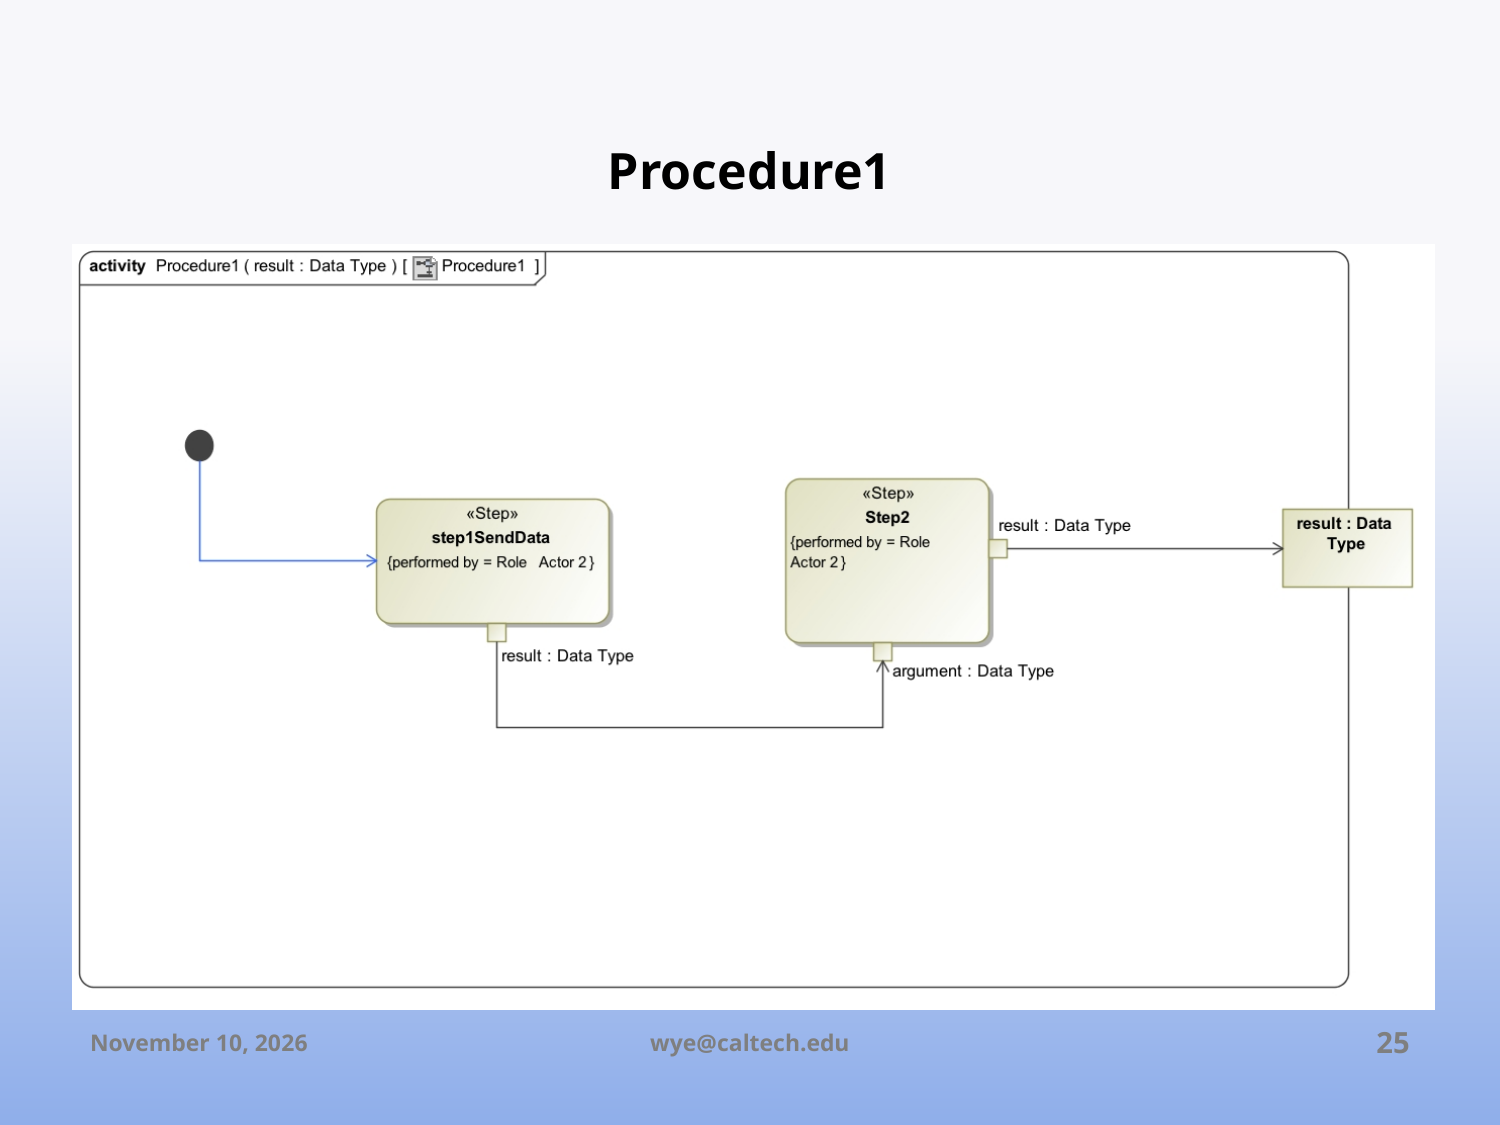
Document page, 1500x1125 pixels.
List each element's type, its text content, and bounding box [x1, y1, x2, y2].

footer wye@caltech.edu [512, 1021, 988, 1067]
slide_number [75, 1021, 425, 1067]
picture [70, 243, 1436, 1012]
slide_number 25 [1074, 1021, 1425, 1067]
title Procedure1 [150, 37, 1350, 243]
